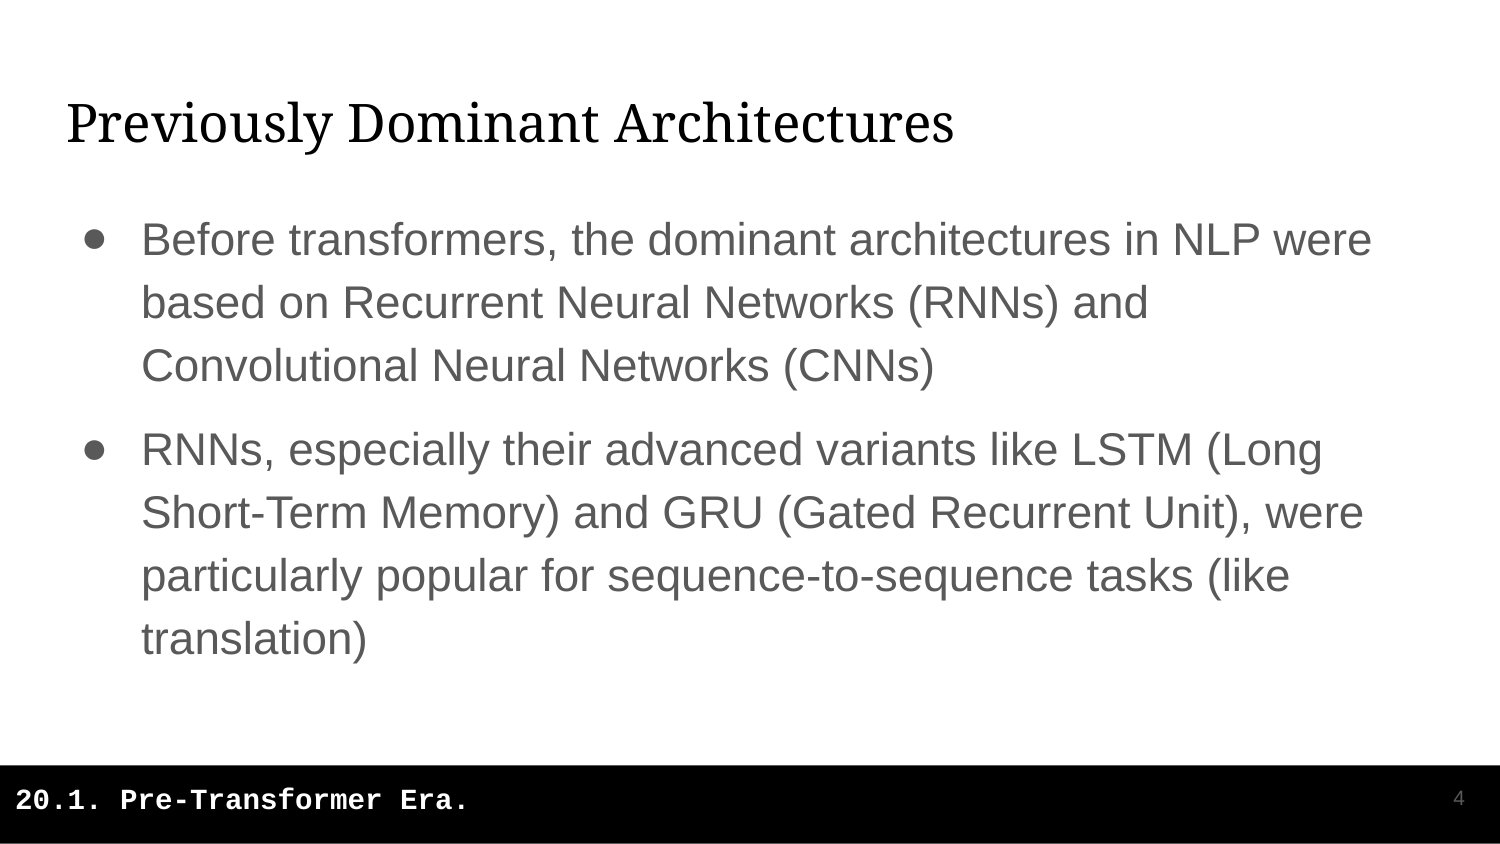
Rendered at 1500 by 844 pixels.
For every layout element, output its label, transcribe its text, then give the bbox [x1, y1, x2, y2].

text_box 20.1. Pre-Transformer Era. [0, 765, 1500, 844]
slide_number ‹#› [1389, 764, 1480, 830]
list Before transformers, the dominant architectures in NLP were based on Recurrent Neural Networks (RNNs) and Convolutional Neural Networks (CNNs) RNNs, especially their advanced variants like LSTM (Long Short-Term Memory) and GRU (Gated Recurrent Unit), were particularly popular for sequence-to-sequence tasks (like translation) [51, 186, 1449, 729]
title Previously Dominant Architectures [51, 74, 1449, 169]
